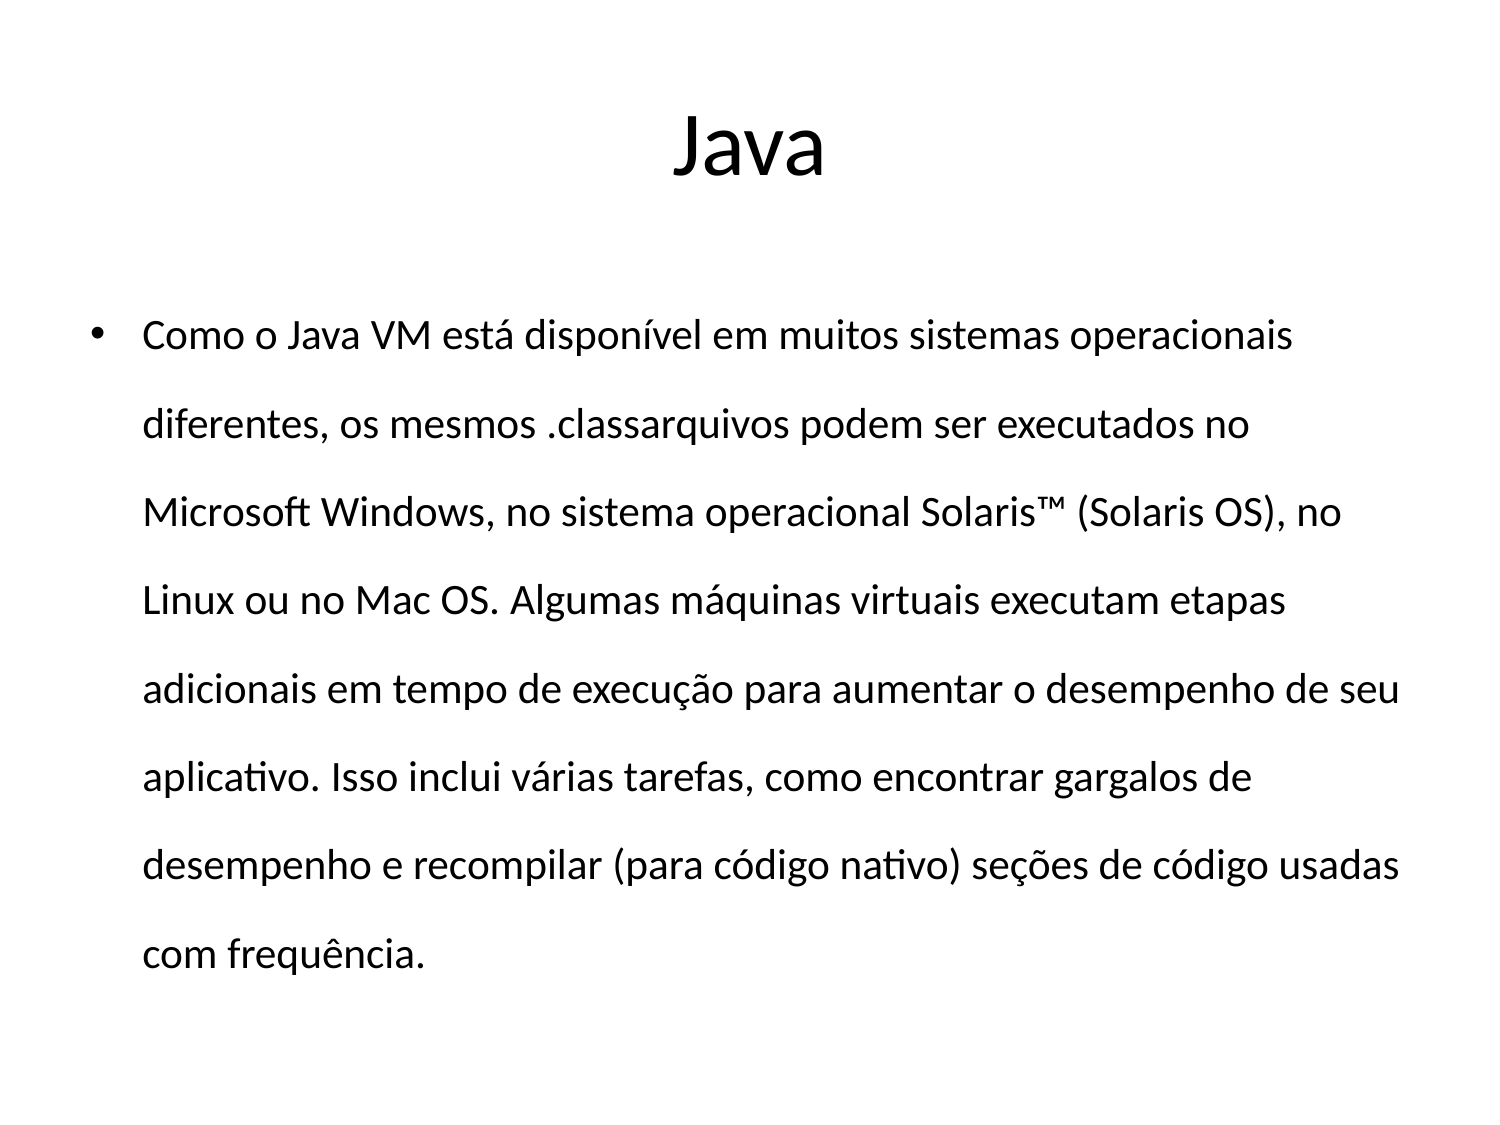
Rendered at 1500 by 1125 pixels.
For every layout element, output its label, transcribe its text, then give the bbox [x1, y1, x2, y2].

title Java [75, 45, 1425, 233]
list Como o Java VM está disponível em muitos sistemas operacionais diferentes, os mesmos .classarquivos podem ser executados no Microsoft Windows, no sistema operacional Solaris™ (Solaris OS), no Linux ou no Mac OS. Algumas máquinas virtuais executam etapas adicionais em tempo de execução para aumentar o desempenho de seu aplicativo. Isso inclui várias tarefas, como encontrar gargalos de desempenho e recompilar (para código nativo) seções de código usadas com frequência. [75, 262, 1425, 1005]
